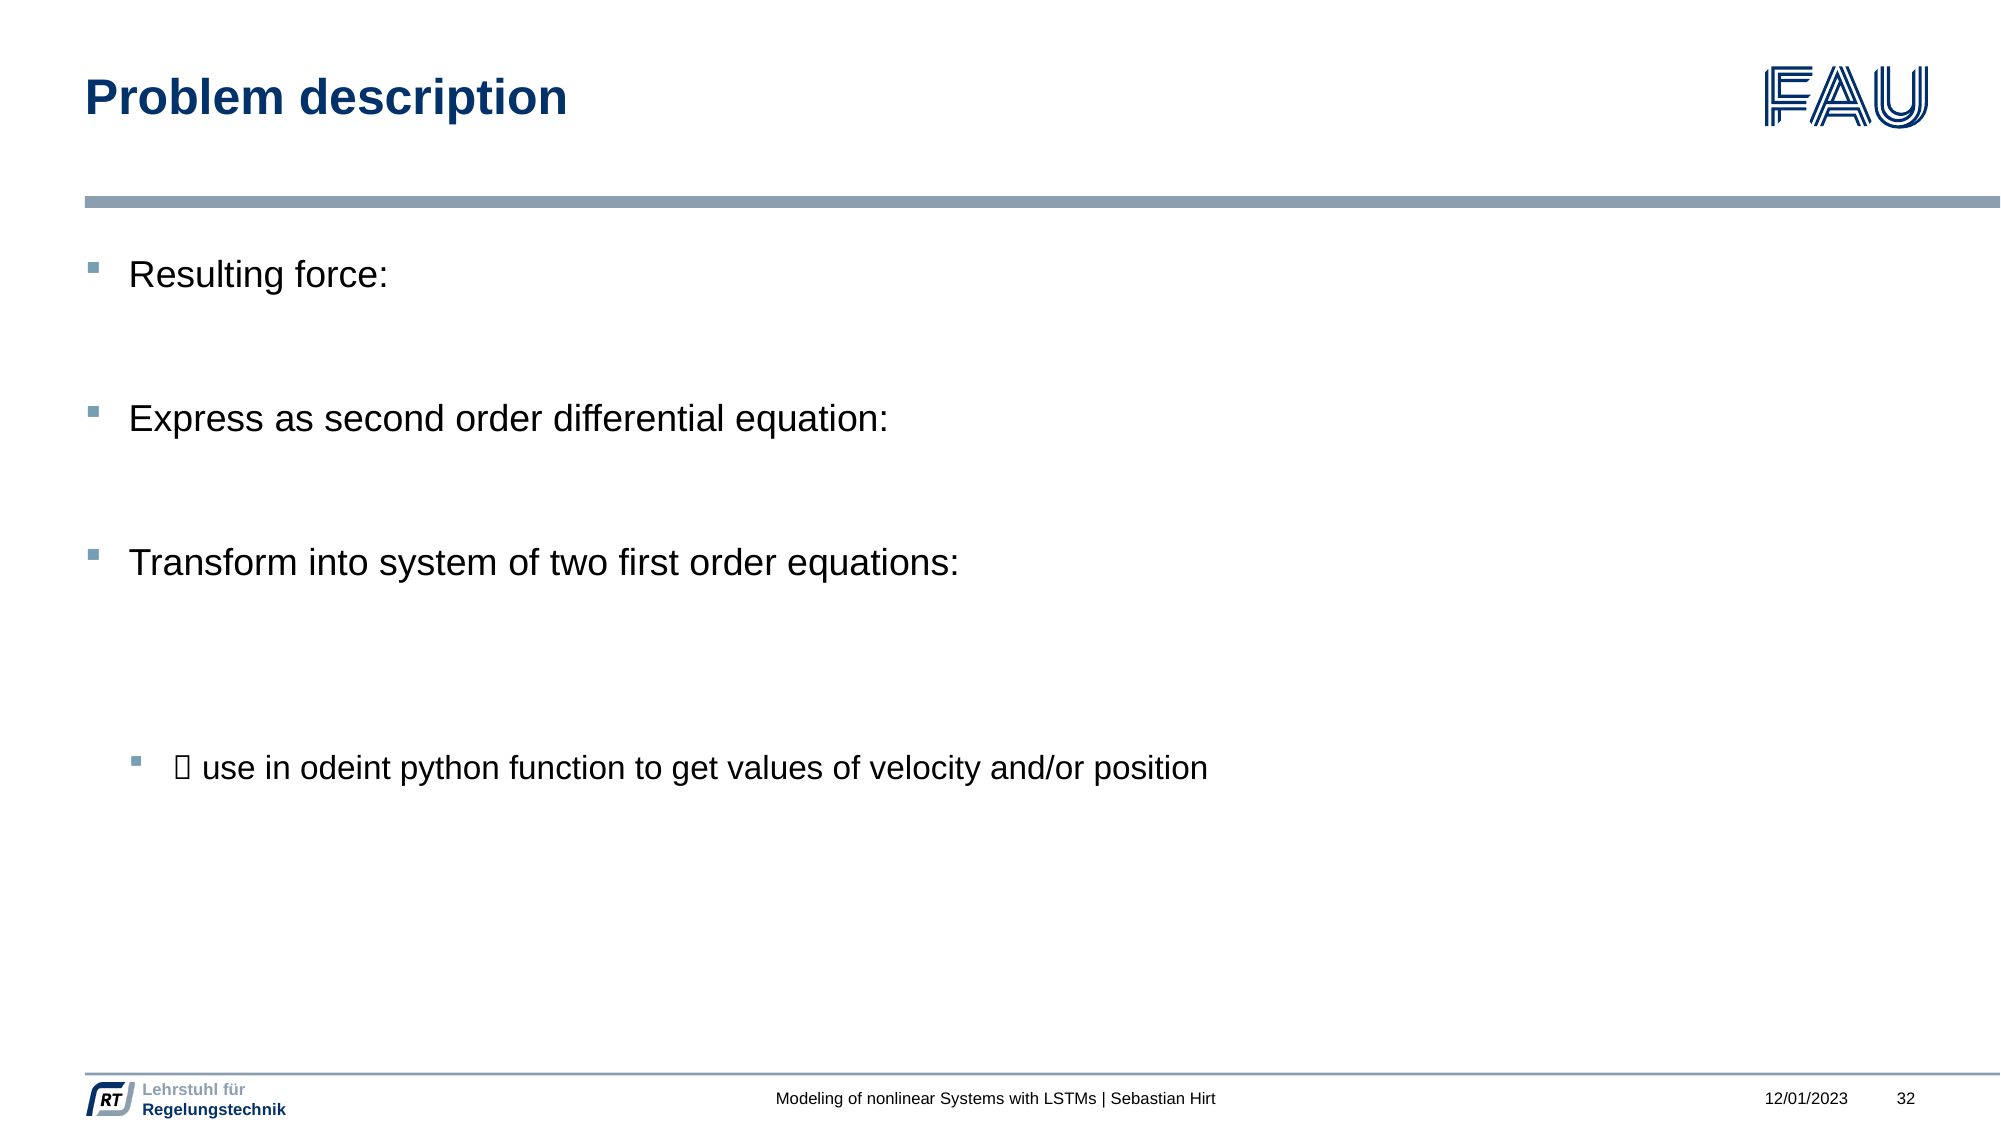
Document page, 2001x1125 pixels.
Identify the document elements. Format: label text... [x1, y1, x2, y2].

title Problem description [85, 71, 1513, 126]
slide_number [1739, 1088, 1849, 1109]
footer Modeling of nonlinear Systems with LSTMs | Sebastian Hirt [547, 1088, 1445, 1109]
slide_number 32 [1881, 1088, 1916, 1109]
picture [86, 1082, 135, 1116]
